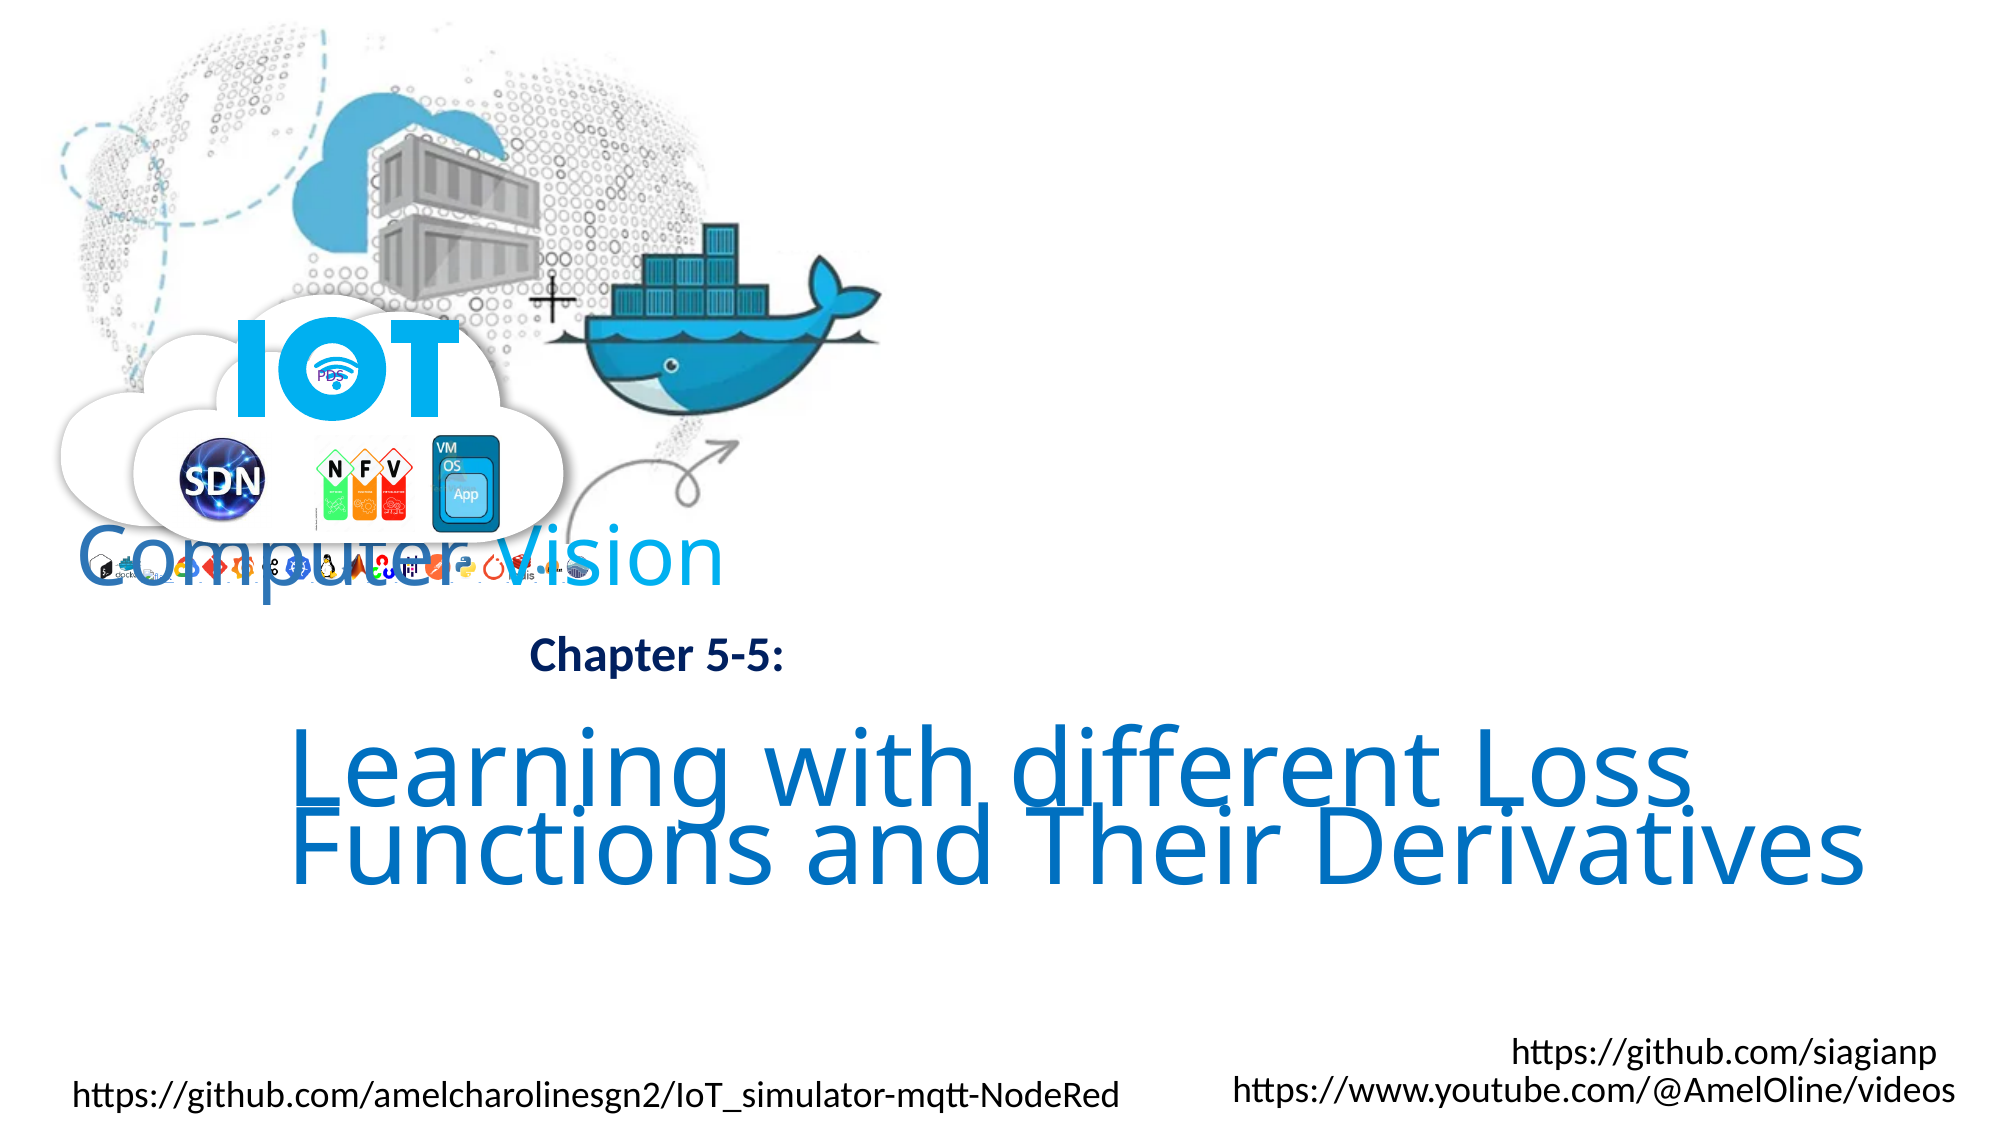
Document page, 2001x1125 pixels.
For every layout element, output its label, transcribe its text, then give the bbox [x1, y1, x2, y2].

picture [172, 432, 272, 528]
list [19, 0, 890, 555]
text_box Chapter 5-5: [514, 620, 1383, 695]
text_box https://github.com/siagianp [1496, 1019, 2000, 1080]
picture [313, 435, 415, 532]
text_box https://github.com/amelcharolinesgn2/IoT_simulator-mqtt-NodeRed [57, 1062, 1218, 1123]
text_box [60, 294, 849, 612]
text_box https://www.youtube.com/@AmelOline/videos [1217, 1058, 2000, 1118]
text_box Learning with different Loss Functions and Their Derivatives [269, 695, 1995, 914]
picture [428, 432, 502, 538]
